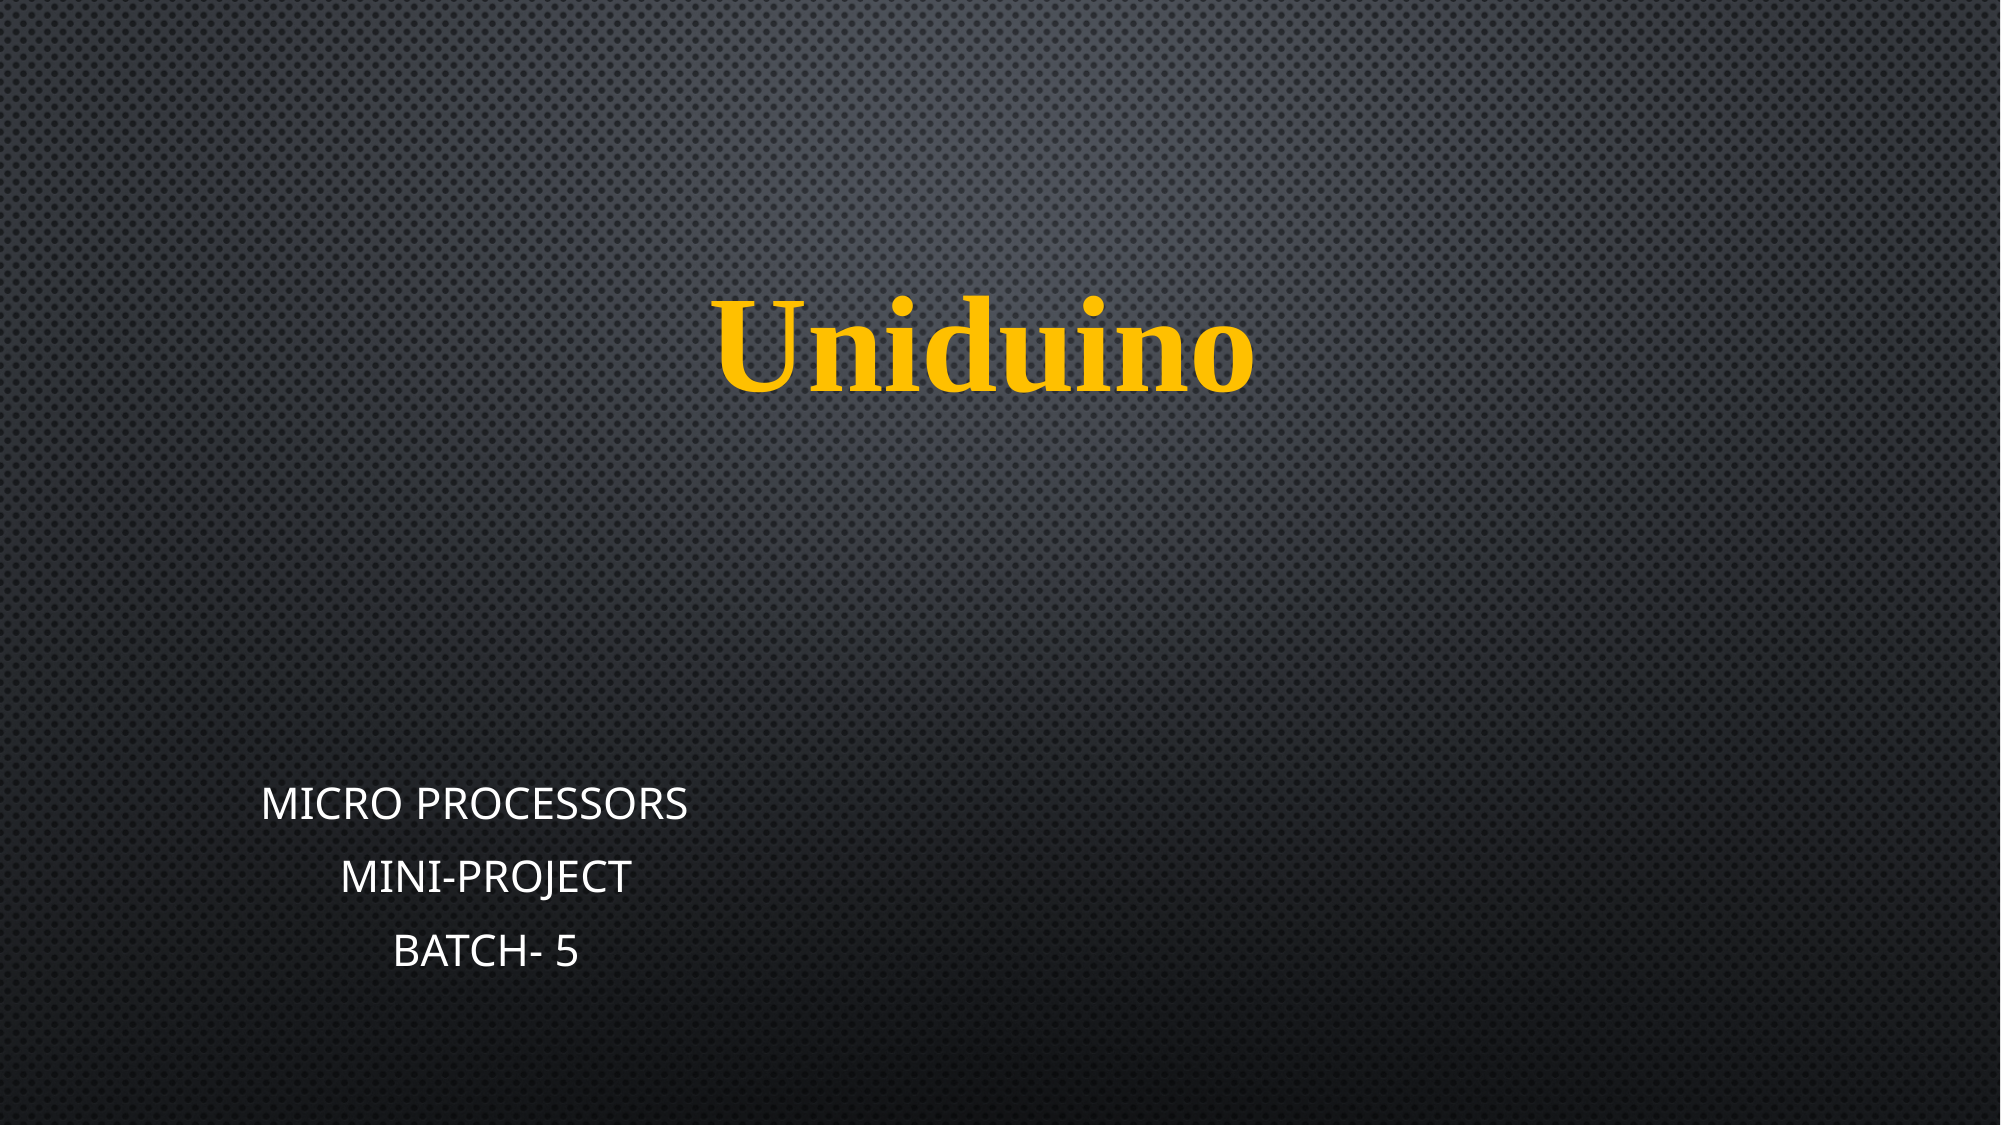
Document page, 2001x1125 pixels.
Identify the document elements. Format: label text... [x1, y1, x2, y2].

subtitle Micro Processors Mini-Project Batch- 5 [196, 767, 776, 1040]
text_box Uniduino [577, 246, 1390, 427]
